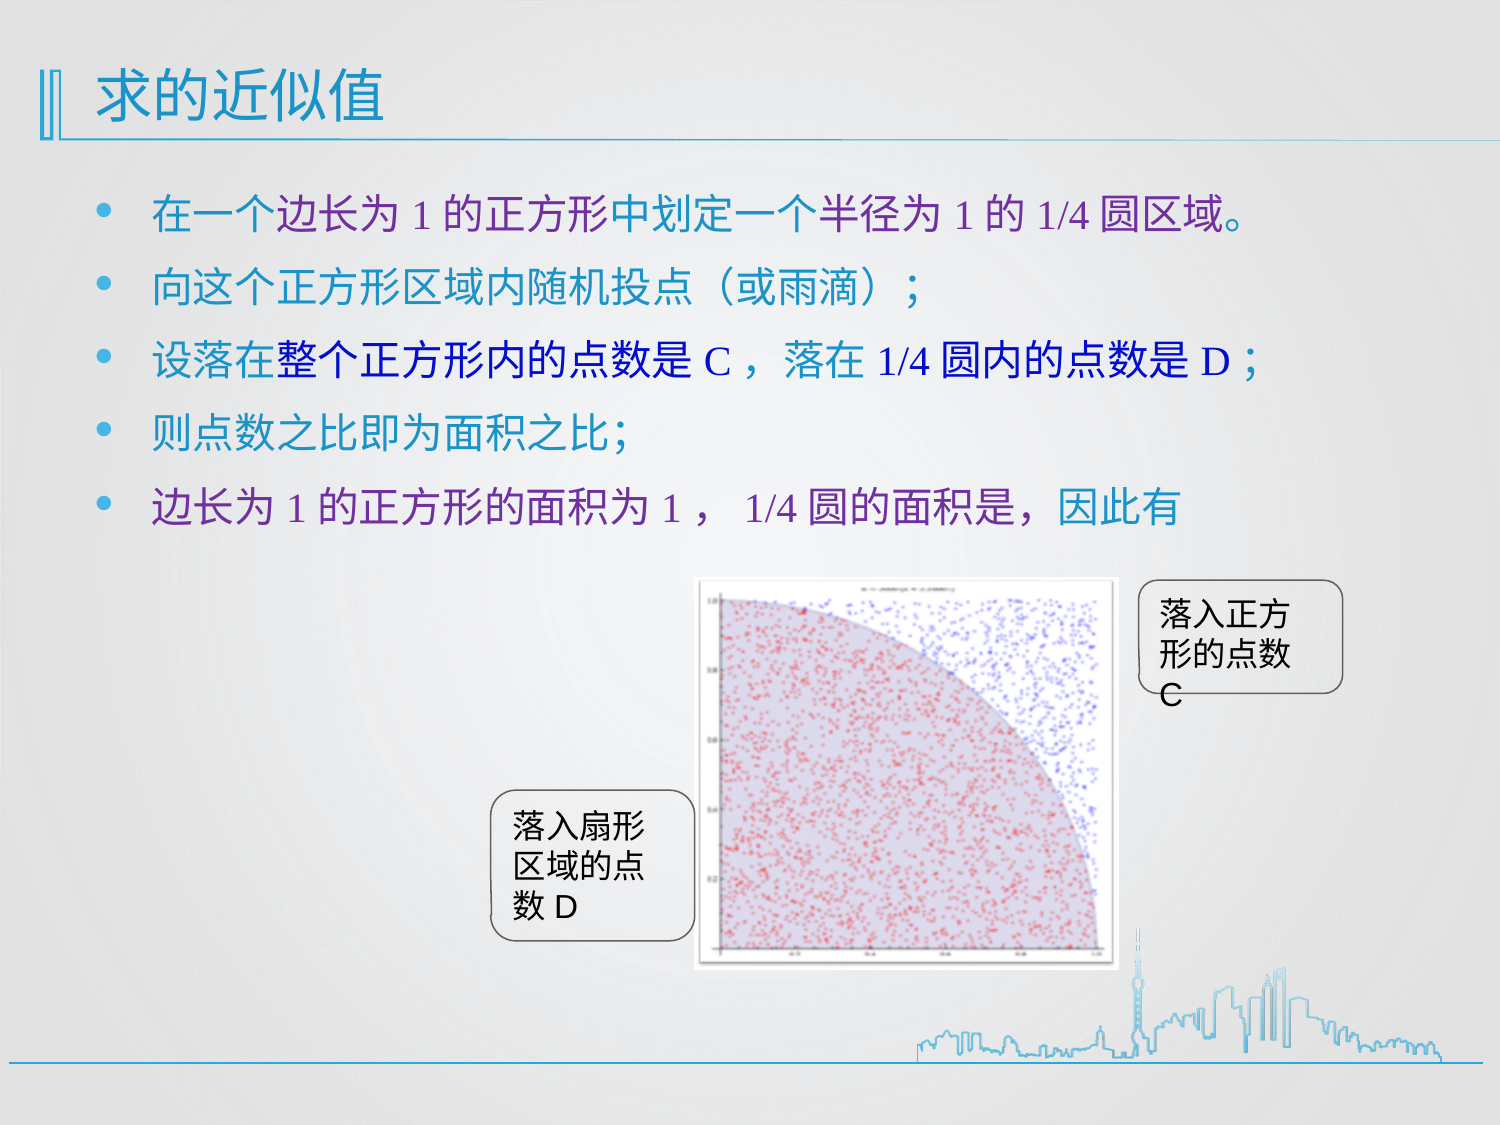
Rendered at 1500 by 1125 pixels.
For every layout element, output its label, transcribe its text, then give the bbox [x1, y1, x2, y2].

picture [0, 0, 1500, 1125]
text_box 落入扇形区域的点数D [490, 790, 694, 941]
text_box 落入正方形的点数C [1138, 580, 1343, 694]
